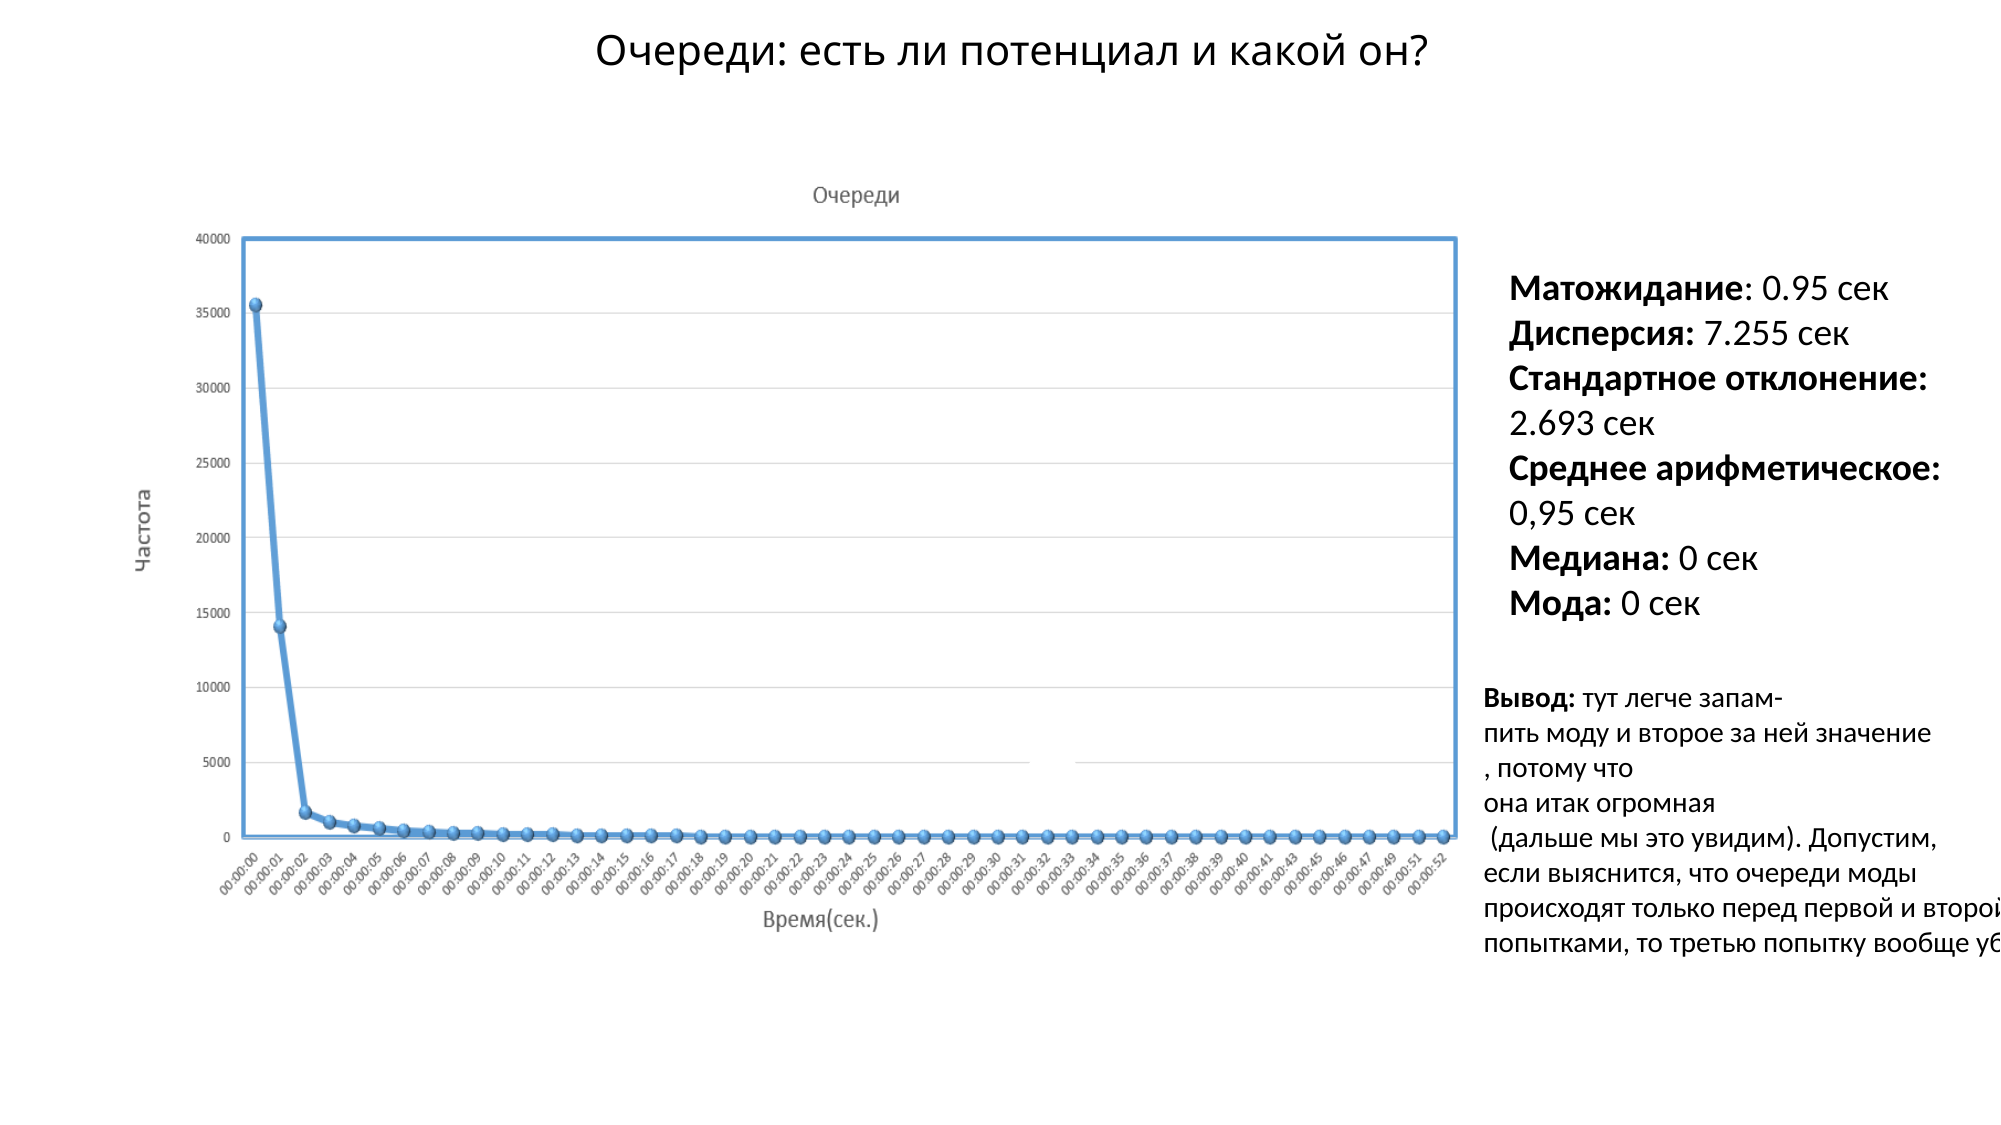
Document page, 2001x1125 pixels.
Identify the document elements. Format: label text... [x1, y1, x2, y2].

text_box Матожидание: 0.95 сек Дисперсия: 7.255 сек Стандартное отклонение: 2.693 сек Среднее арифметическое: 0,95 сек Медиана: 0 сек Мода: 0 сек [1494, 255, 1964, 631]
picture [101, 171, 1470, 953]
text_box Вывод: тут легче запам- пить моду и второе за ней значение , потому что она итак огромная (дальше мы это увидим). Допустим, если выяснится, что очереди моды происходят только перед первой и второй попытками, то третью попытку вообще убираем. [1468, 671, 2000, 966]
title Очереди: есть ли потенциал и какой он? [154, 3, 1880, 101]
